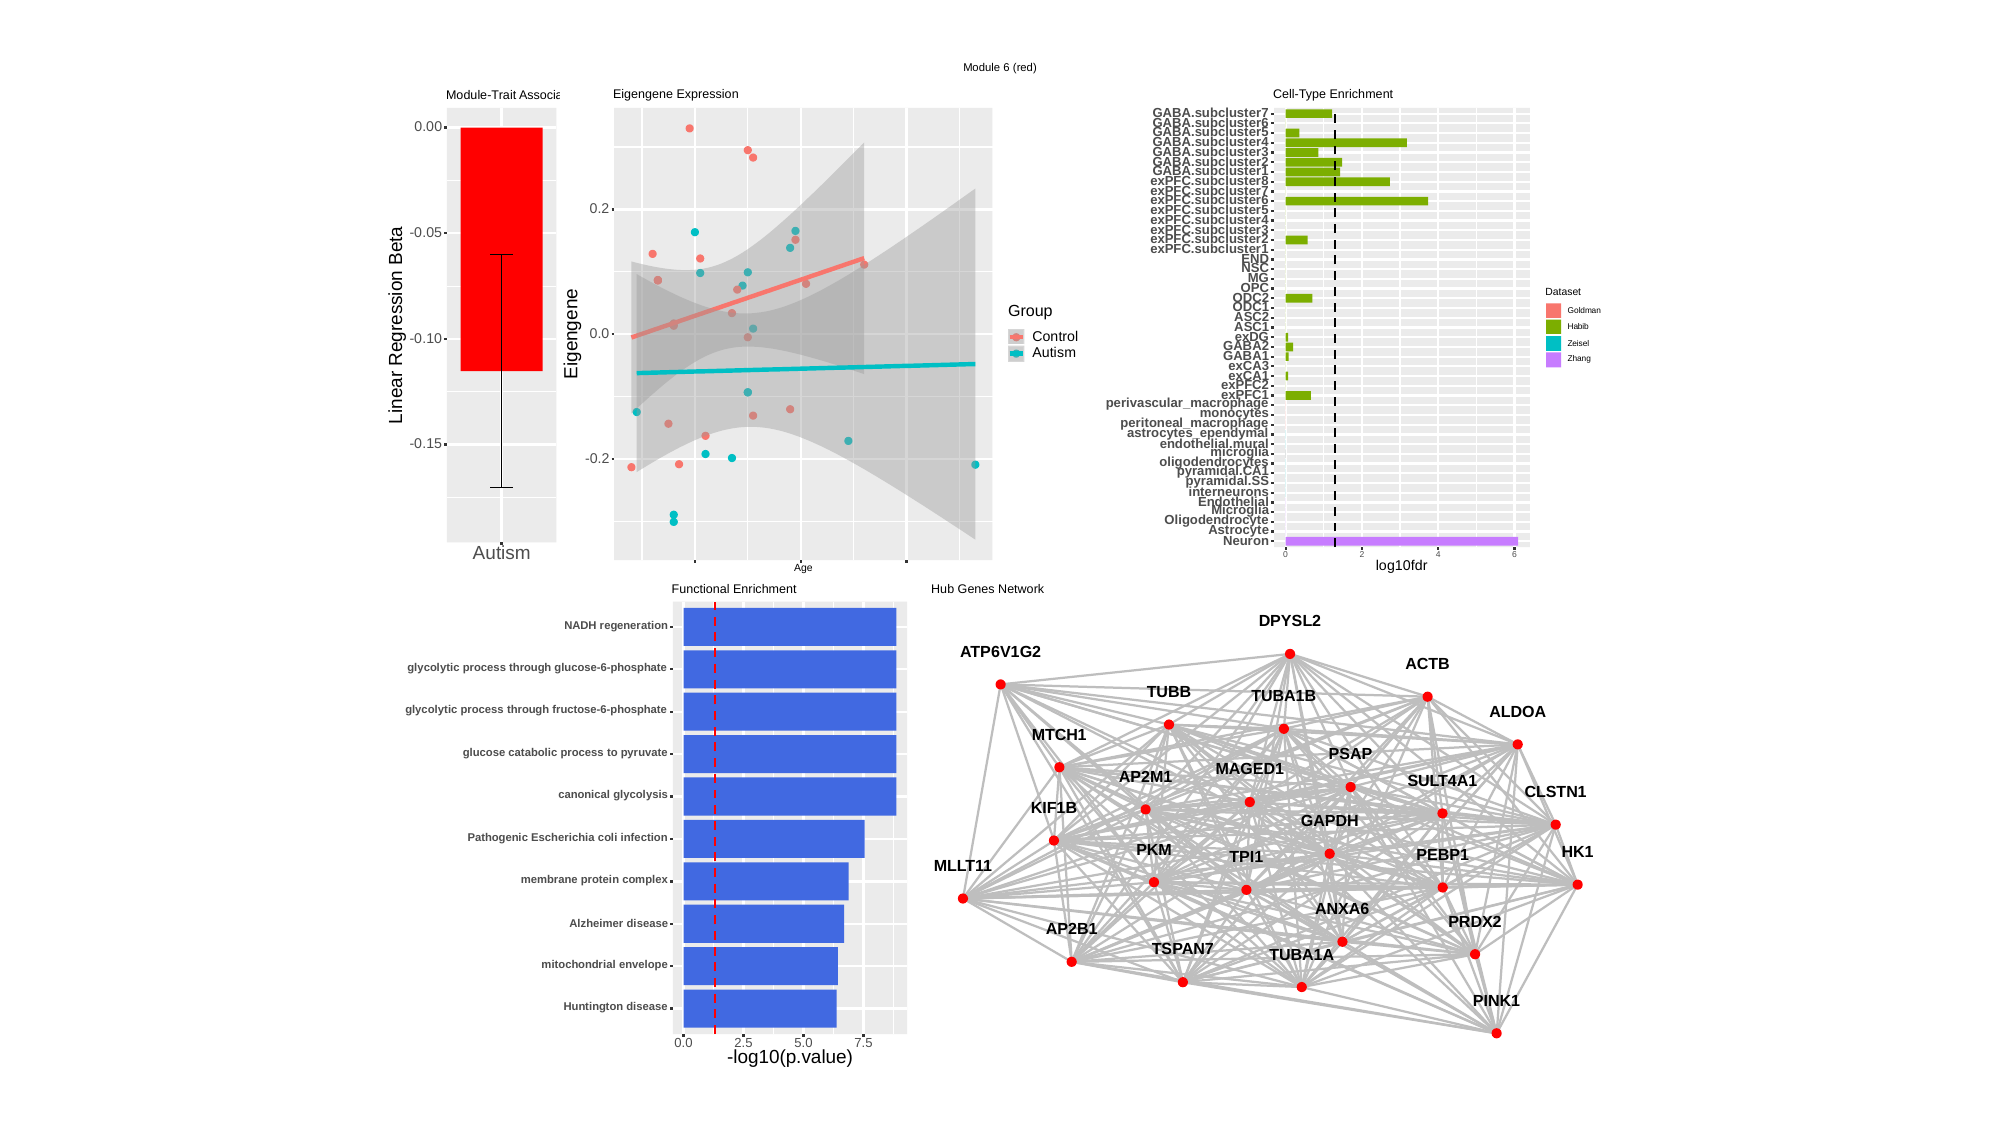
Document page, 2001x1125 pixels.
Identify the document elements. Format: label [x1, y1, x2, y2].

text_box [386, 51, 1614, 1074]
